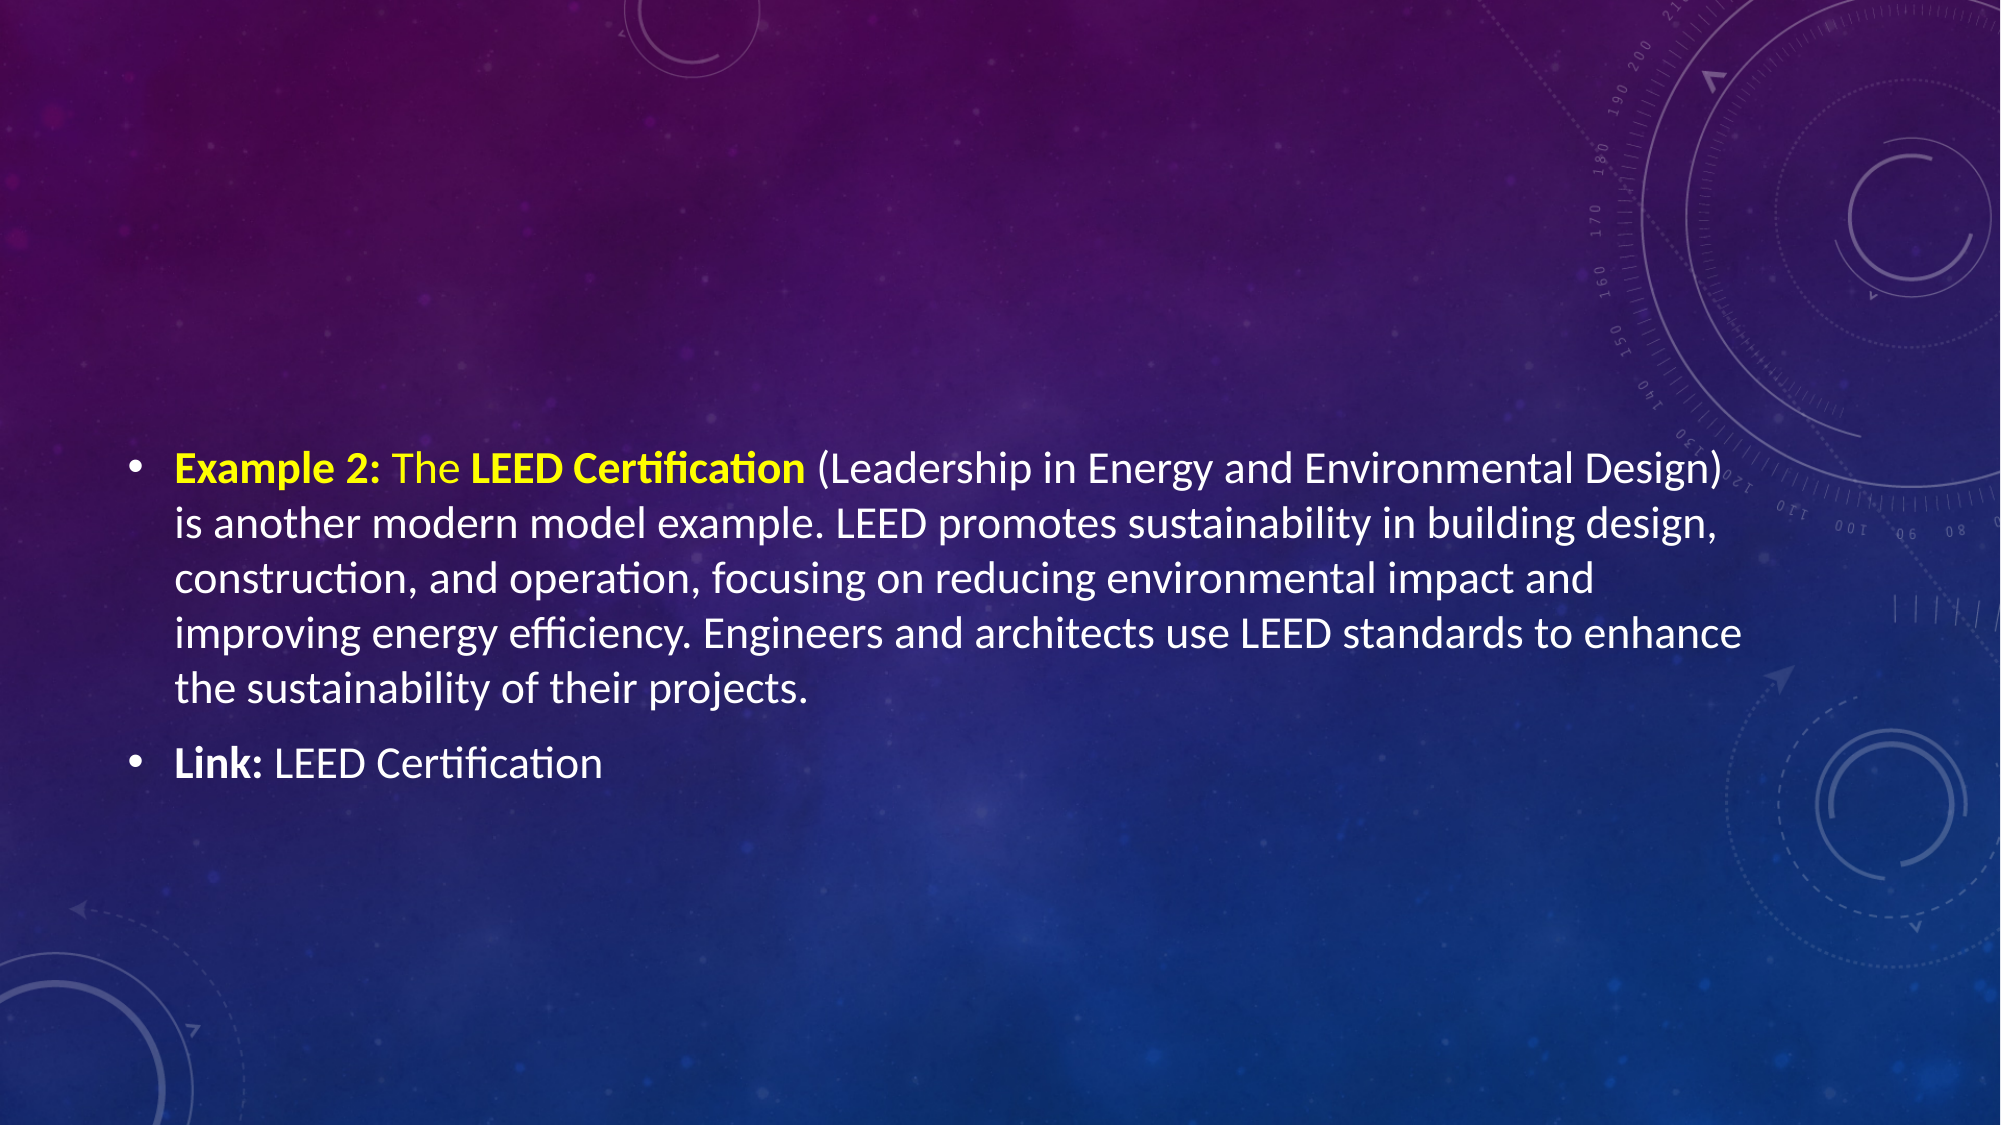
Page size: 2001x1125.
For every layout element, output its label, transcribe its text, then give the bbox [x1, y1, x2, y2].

list Example 2: The LEED Certification (Leadership in Energy and Environmental Design) is another modern model example. LEED promotes sustainability in building design, construction, and operation, focusing on reducing environmental impact and improving energy efficiency. Engineers and architects use LEED standards to enhance the sustainability of their projects. Link: LEED Certification [112, 351, 1775, 950]
picture [0, 0, 2001, 1125]
